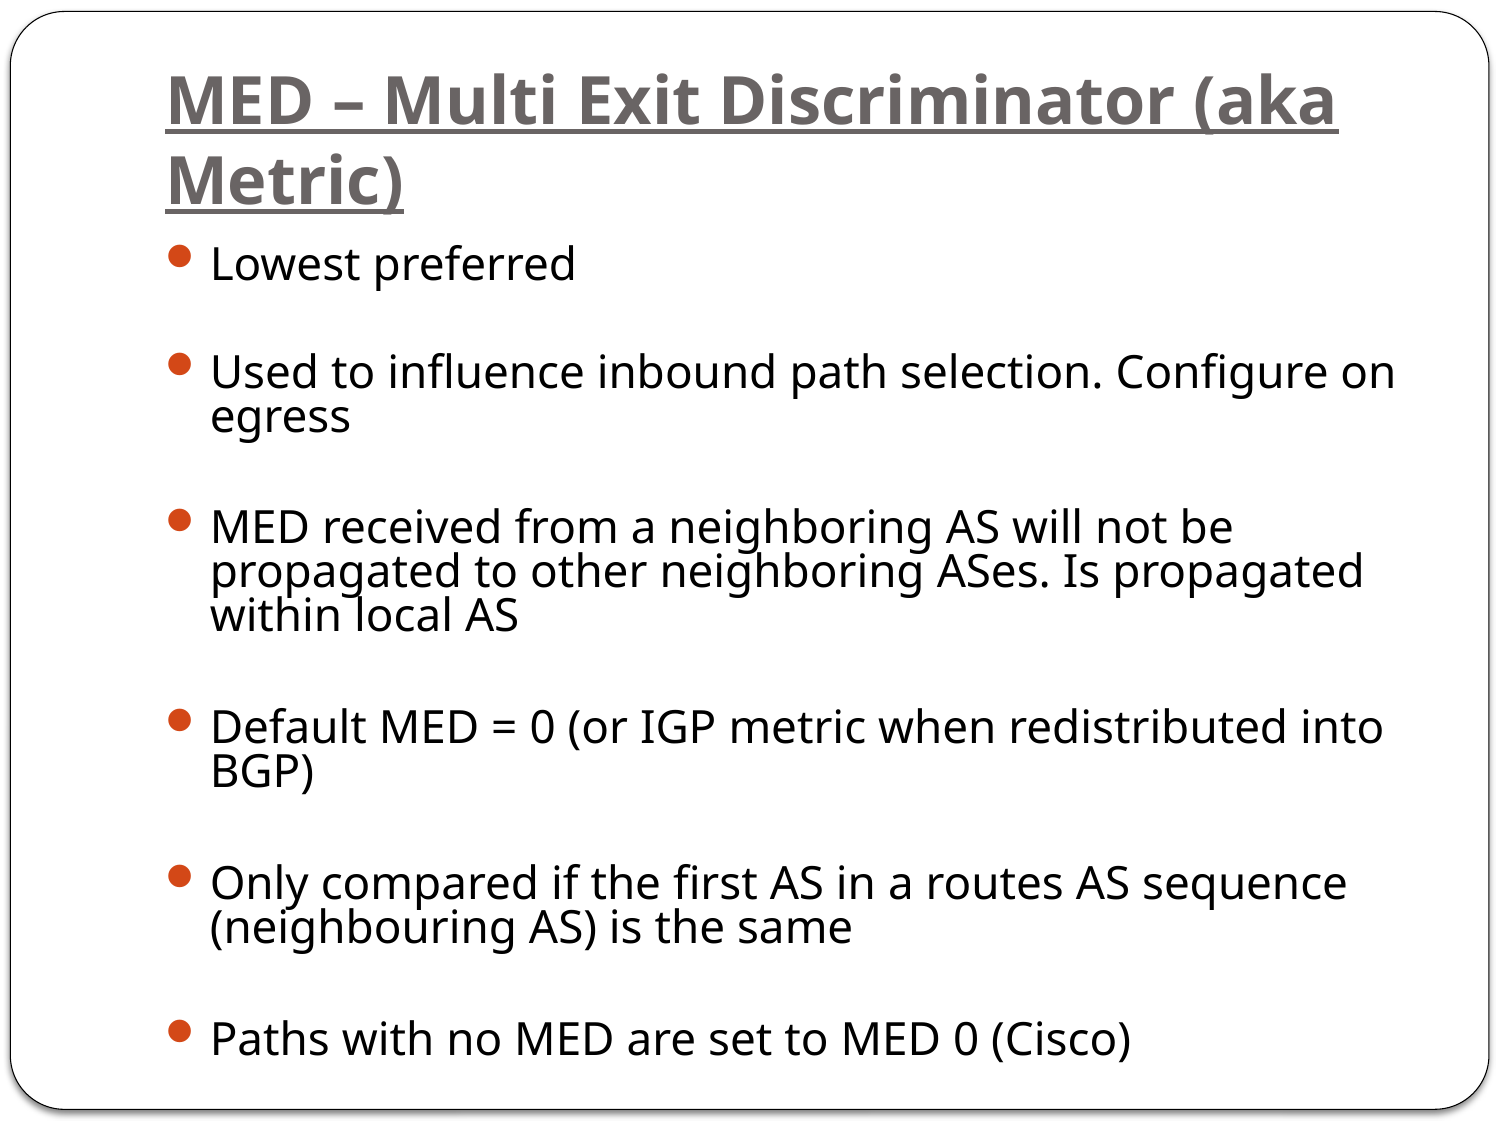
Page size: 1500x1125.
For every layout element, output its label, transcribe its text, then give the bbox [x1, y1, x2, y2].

list Lowest preferred Used to influence inbound path selection. Configure on egress MED received from a neighboring AS will not be propagated to other neighboring ASes. Is propagated within local AS Default MED = 0 (or IGP metric when redistributed into BGP) Only compared if the first AS in a routes AS sequence (neighbouring AS) is the same Paths with no MED are set to MED 0 (Cisco) Can enable bgp bestpath med missing-as-worst, then paths with no MED are assigned a MED of 4,294,967,294 [150, 237, 1425, 988]
title MED – Multi Exit Discriminator (aka Metric) [150, 45, 1425, 233]
